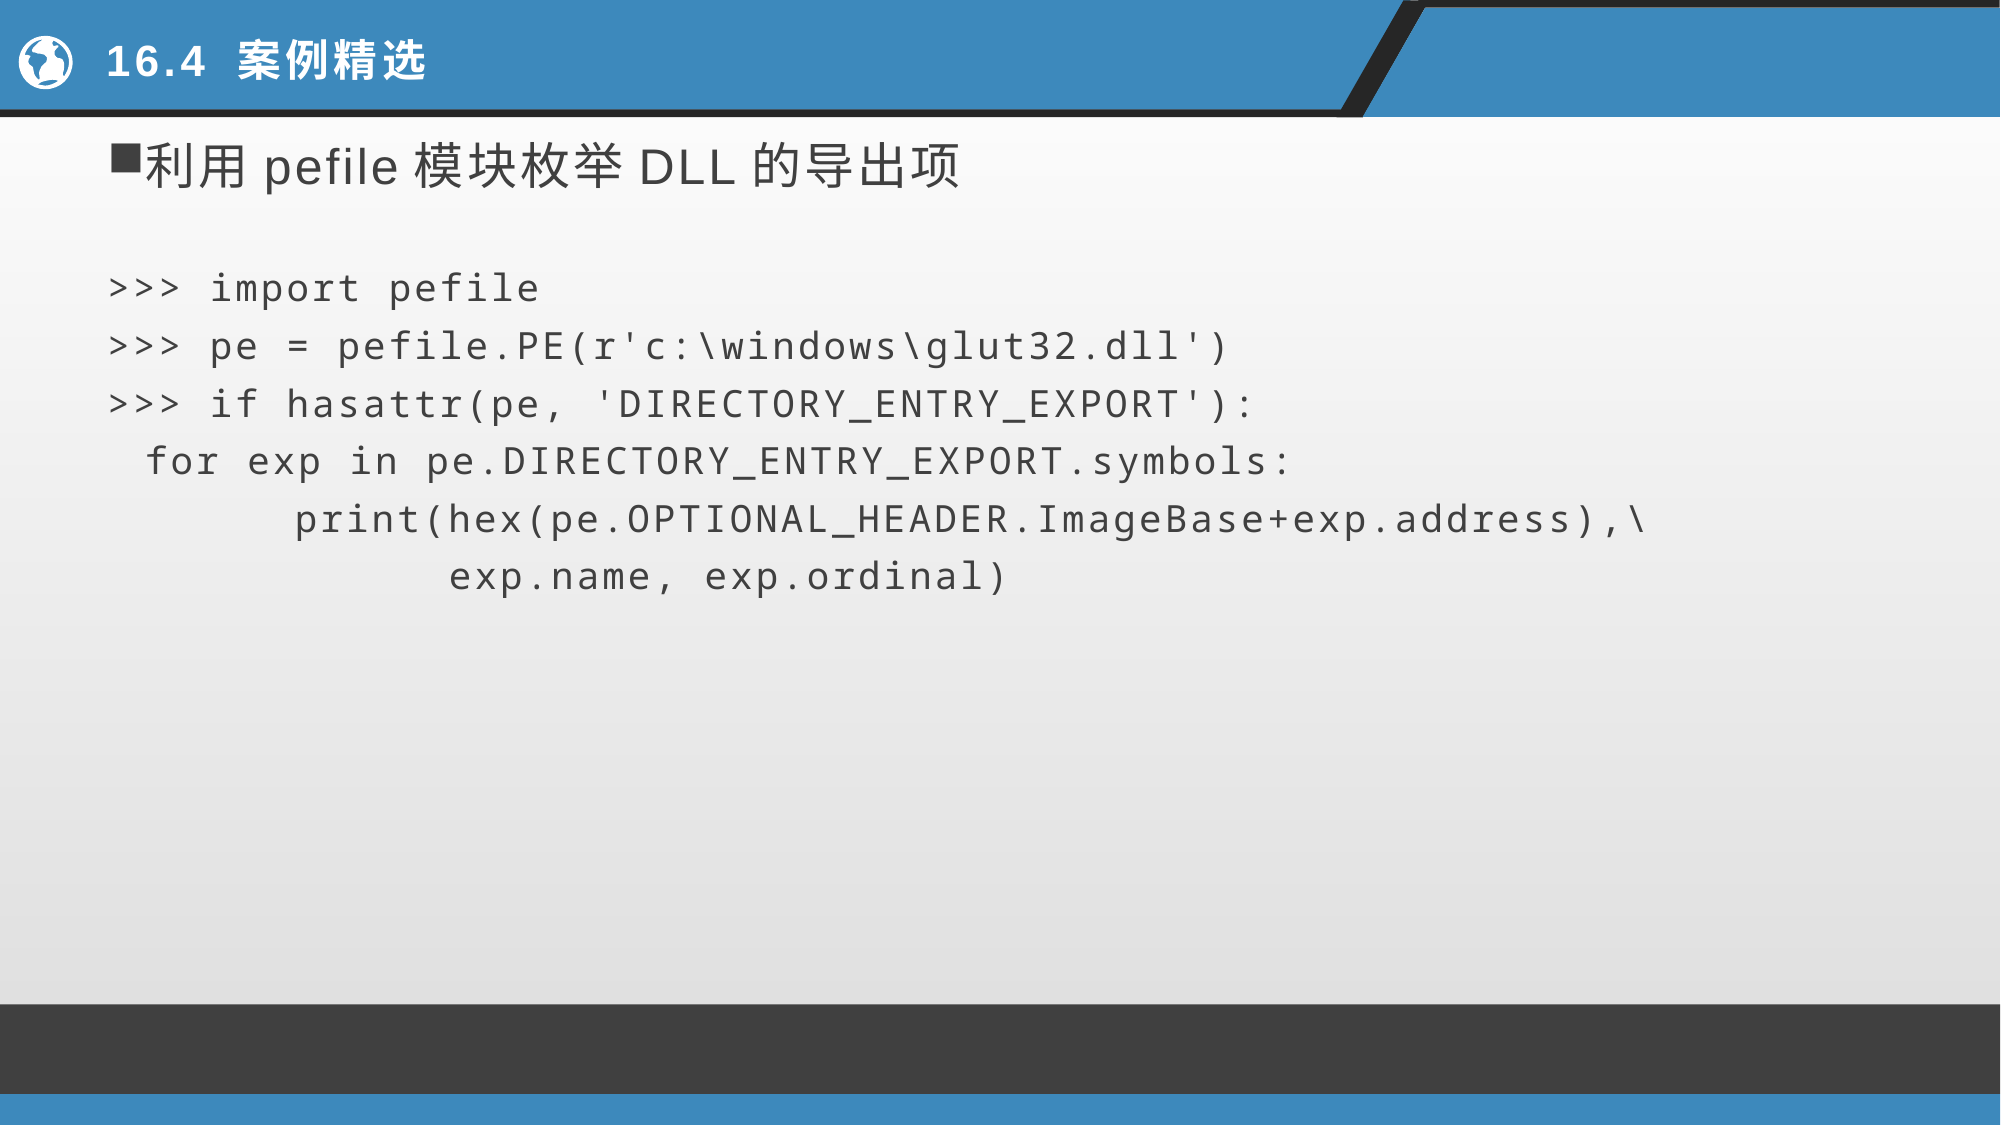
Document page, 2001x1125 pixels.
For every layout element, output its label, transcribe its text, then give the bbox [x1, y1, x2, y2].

title 16.4 案例精选 [90, 24, 977, 93]
list 利用pefile模块枚举DLL的导出项 >>> import pefile >>> pe = pefile.PE(r'c:\windows\glut32.dll') >>> if hasattr(pe, 'DIRECTORY_ENTRY_EXPORT'): for exp in pe.DIRECTORY_ENTRY_EXPORT.symbols: print(hex(pe.OPTIONAL_HEADER.ImageBase+exp.address),\ exp.name, exp.ordinal) [90, 146, 1921, 976]
